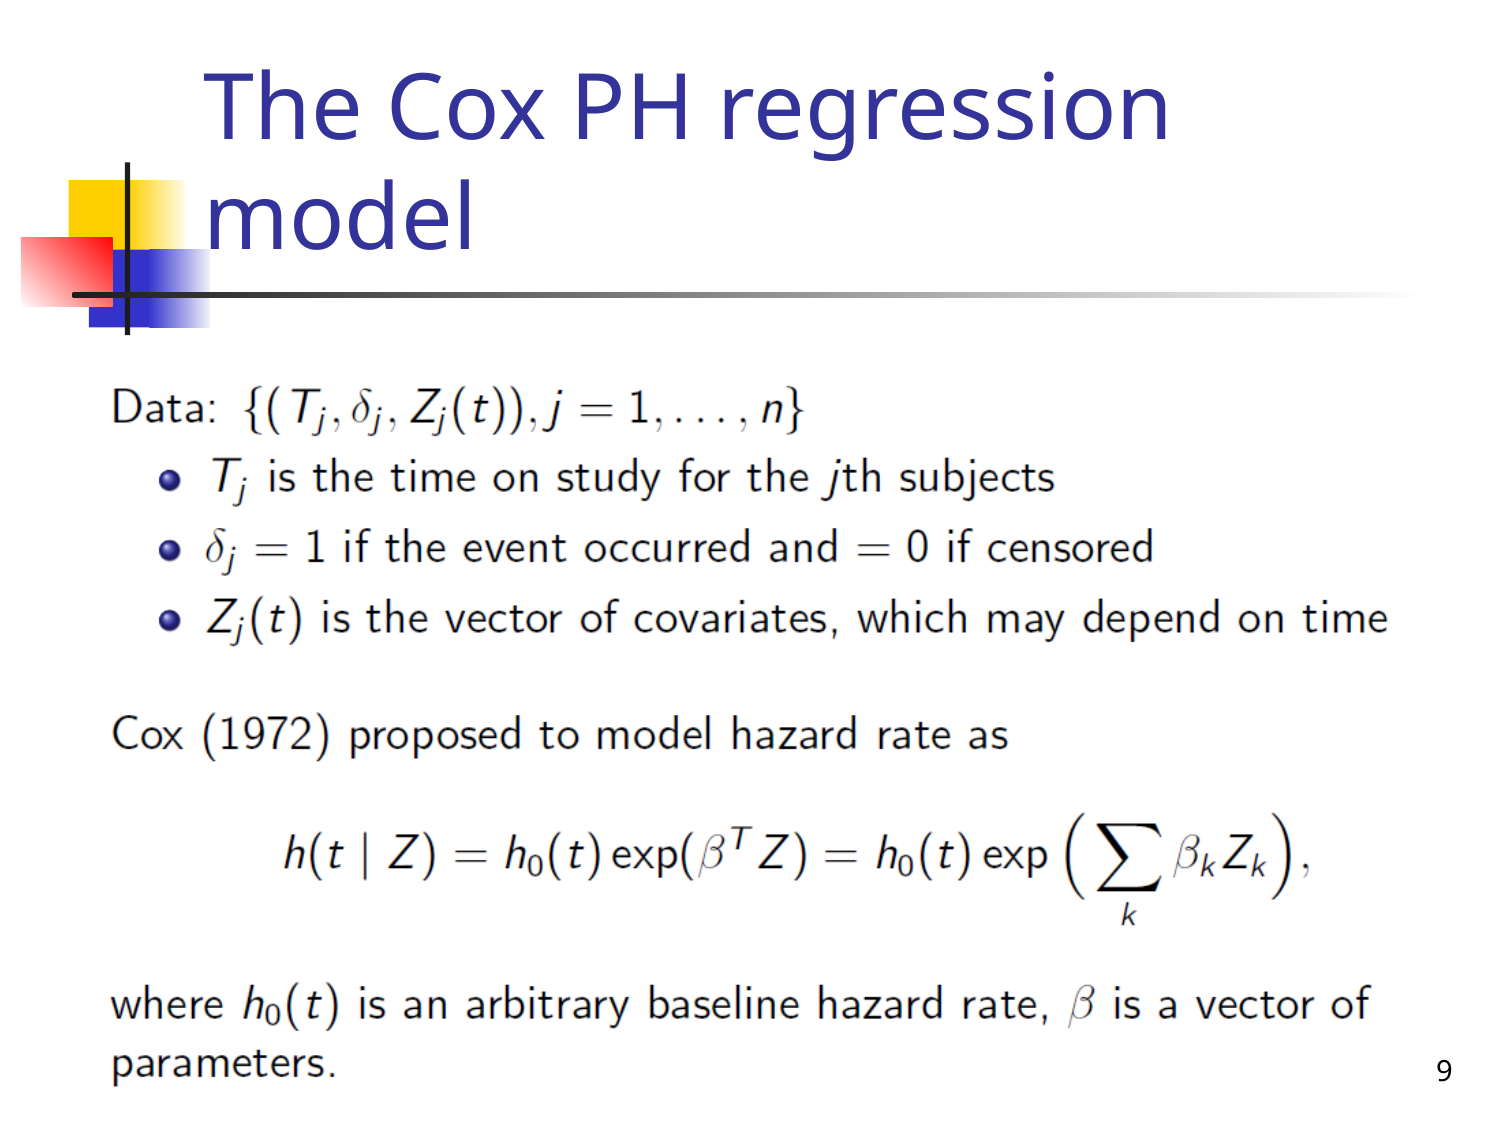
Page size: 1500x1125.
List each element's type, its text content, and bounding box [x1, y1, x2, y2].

title The Cox PH regression model [188, 34, 1468, 276]
slide_number 9 [1154, 1023, 1468, 1100]
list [105, 340, 1395, 1091]
